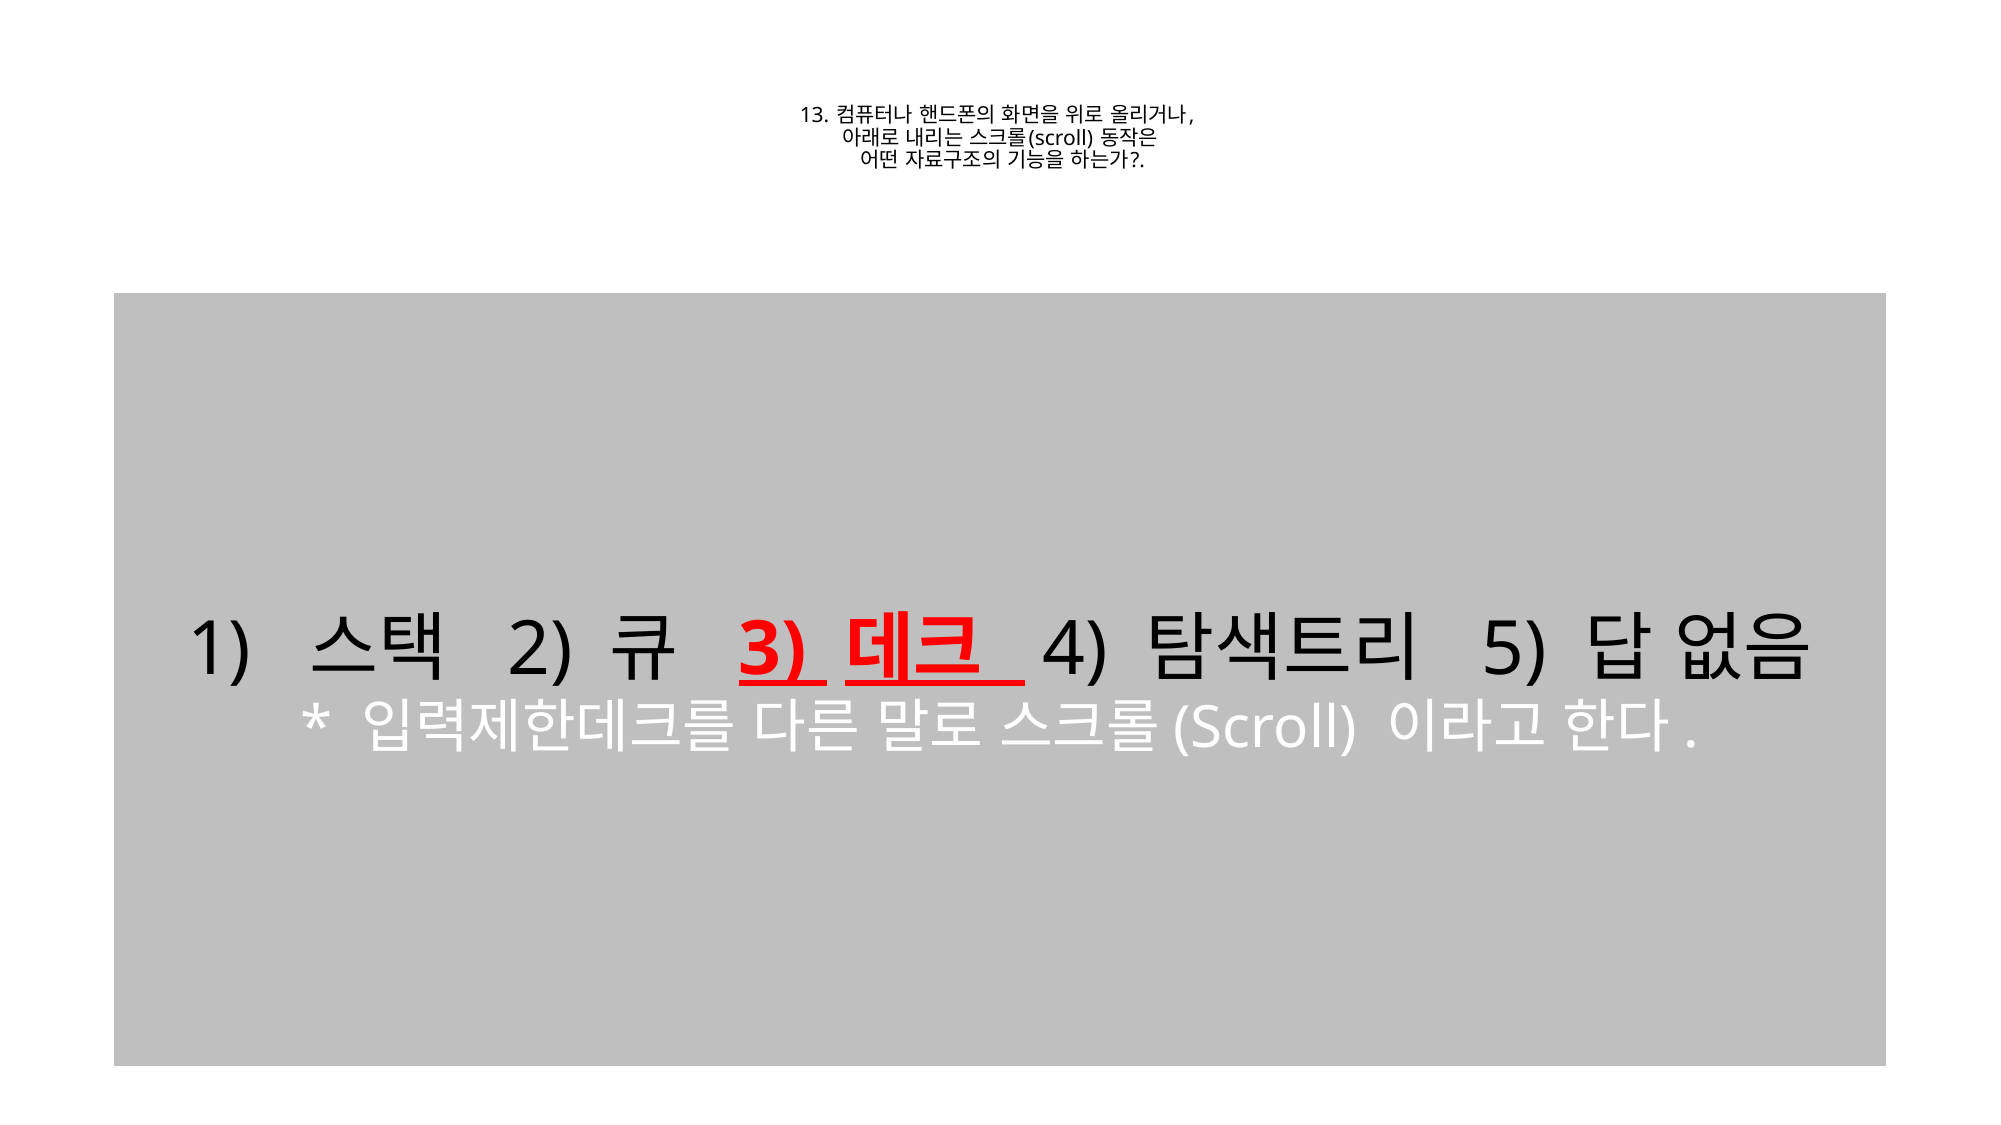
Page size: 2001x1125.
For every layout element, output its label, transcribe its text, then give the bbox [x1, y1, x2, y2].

text_box 스택 2) 큐 3) 데크 4) 탐색트리 5) 답 없음 * 입력제한데크를 다른 말로 스크롤(Scroll) 이라고 한다. [112, 291, 1888, 1068]
title 13. 컴퓨터나 핸드폰의 화면을 위로 올리거나, 아래로 내리는 스크롤(scroll) 동작은 어떤 자료구조의 기능을 하는가?. [137, 96, 1863, 181]
